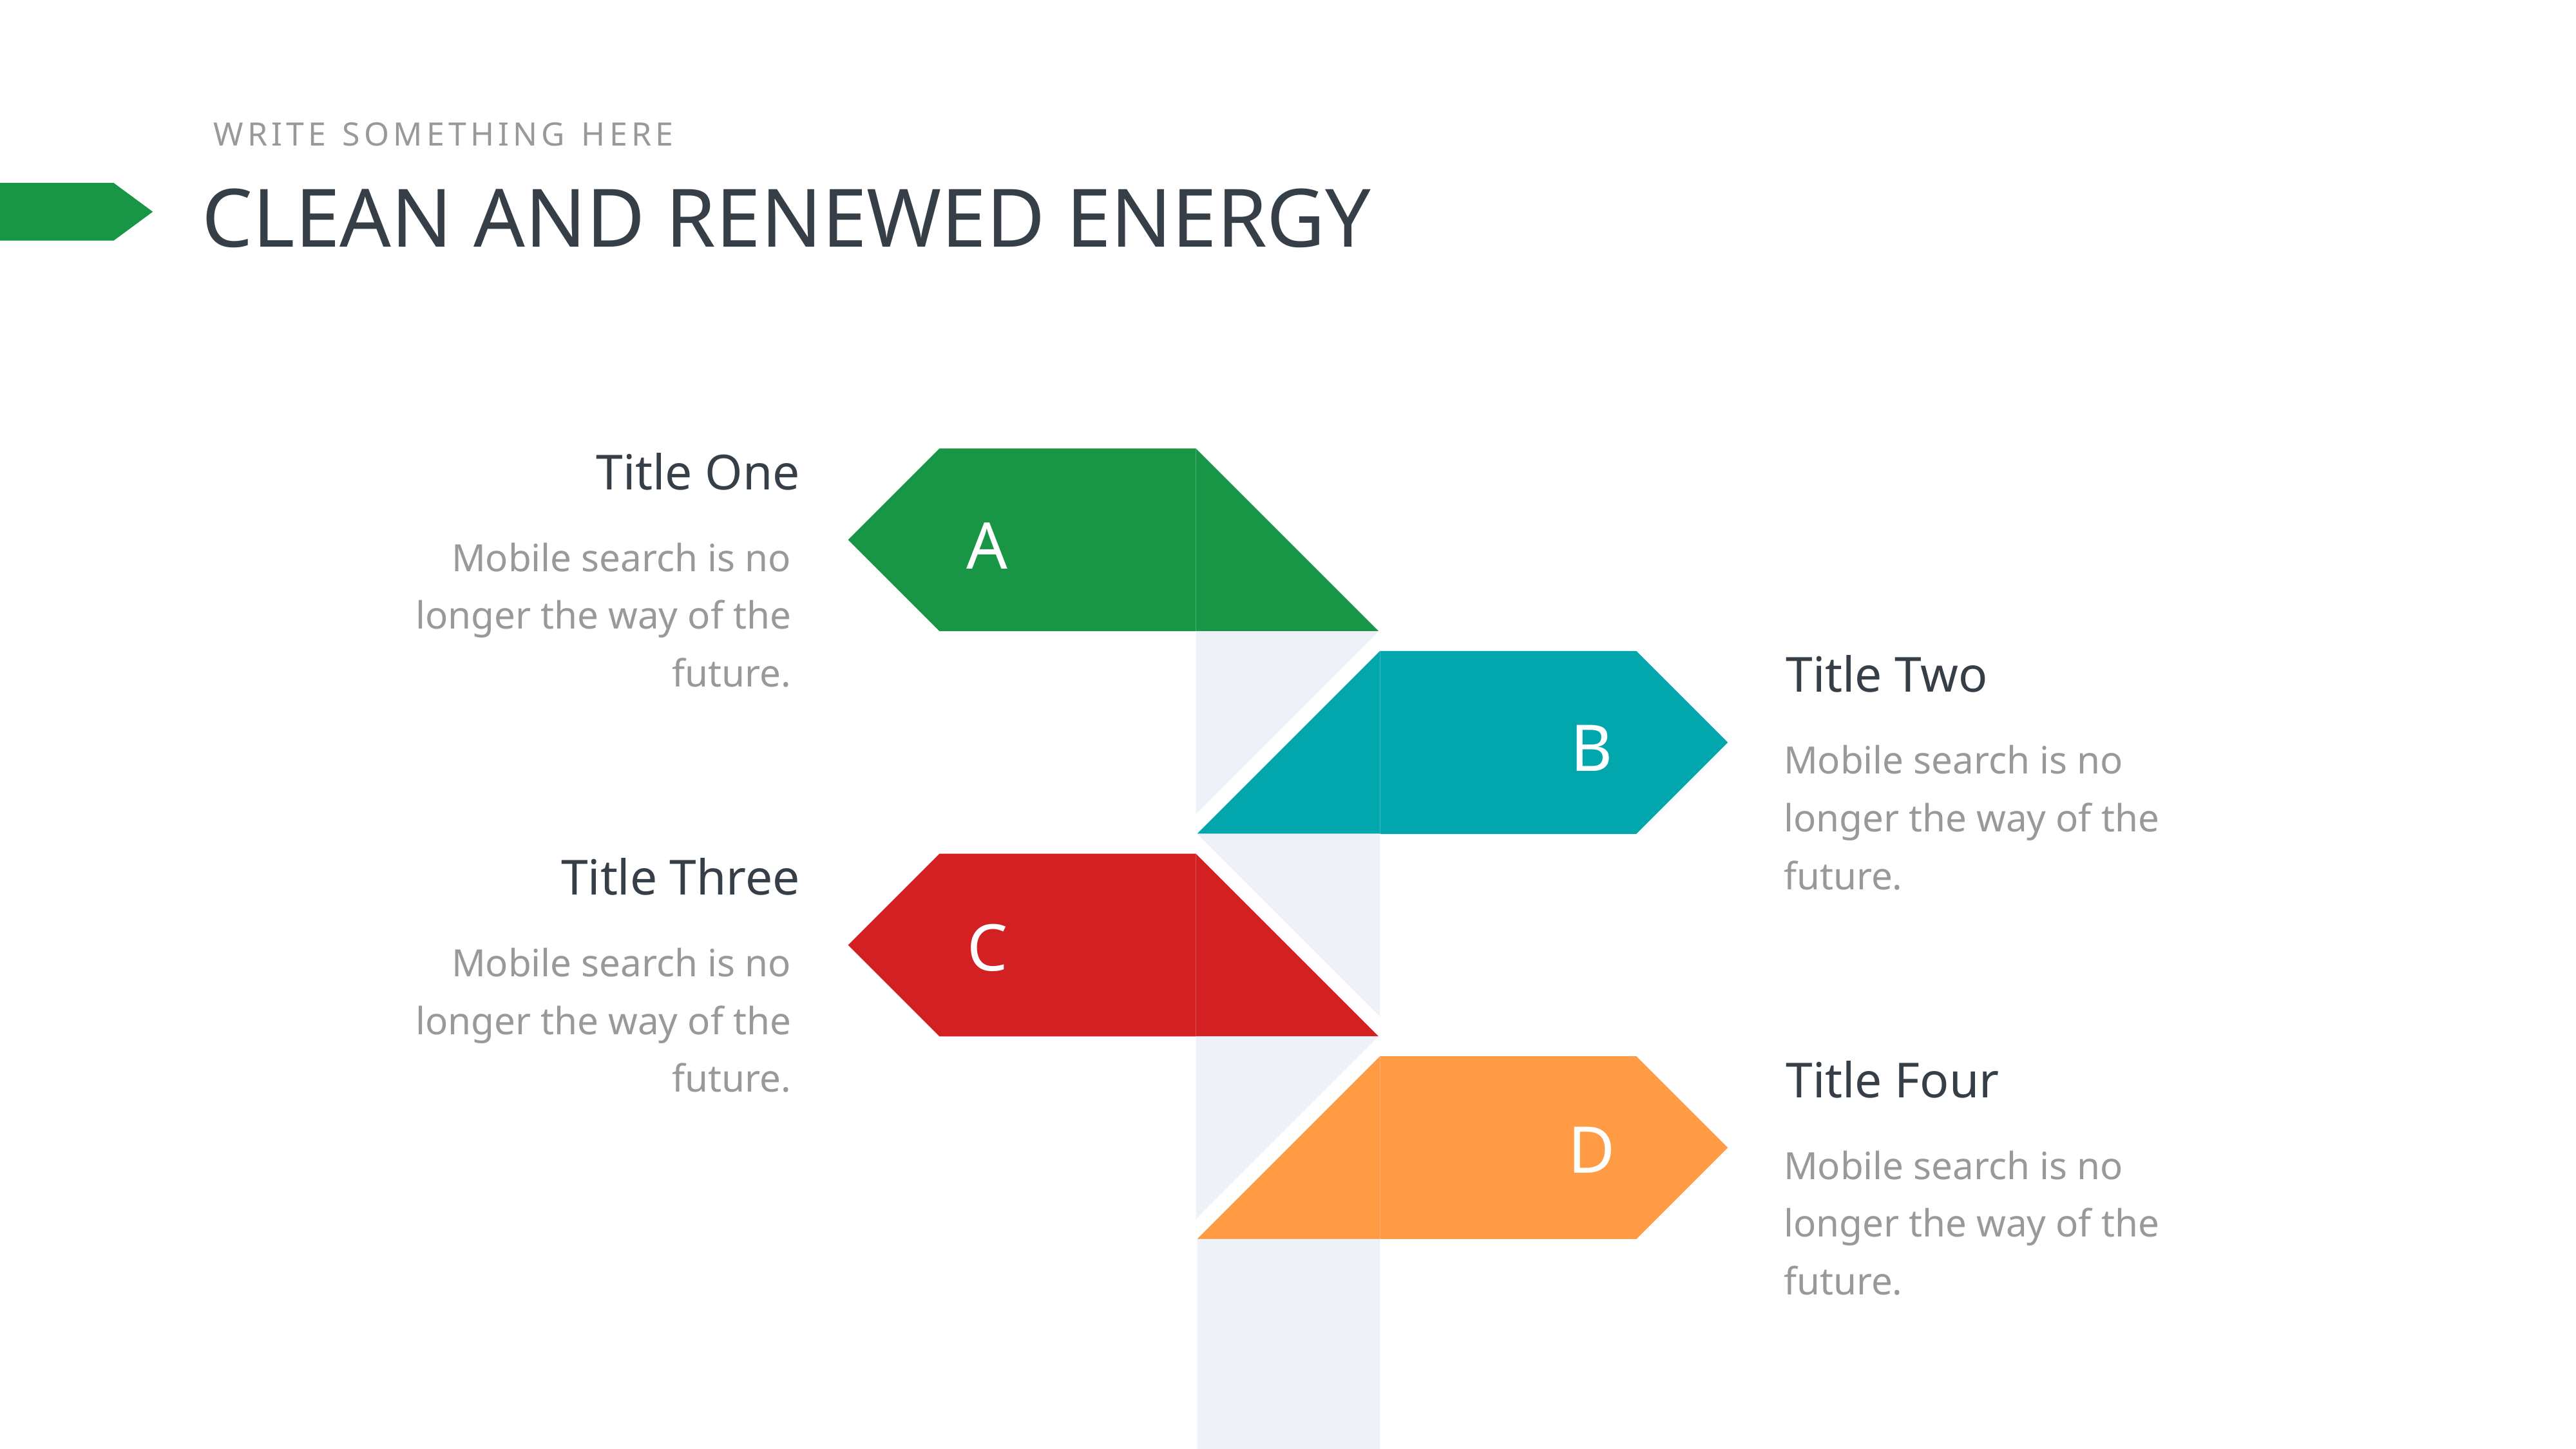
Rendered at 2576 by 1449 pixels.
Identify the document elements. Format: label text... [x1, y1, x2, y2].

text_box [1381, 650, 1729, 835]
text_box [1195, 630, 1380, 816]
text_box [1195, 1036, 1380, 1221]
text_box A [931, 499, 1043, 587]
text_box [1197, 1056, 1728, 1239]
text_box [1196, 833, 1381, 1019]
text_box [1195, 446, 1379, 630]
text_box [1760, 639, 2258, 846]
text_box [1197, 1239, 1380, 1449]
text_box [193, 109, 1745, 269]
text_box C [931, 902, 1043, 989]
text_box [1195, 851, 1379, 1036]
text_box B [1536, 701, 1647, 789]
text_box [847, 448, 1195, 632]
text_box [1760, 1044, 2258, 1251]
text_box [1197, 649, 1381, 833]
text_box [847, 853, 1195, 1037]
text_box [317, 842, 814, 1048]
text_box [0, 182, 154, 242]
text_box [317, 437, 814, 643]
